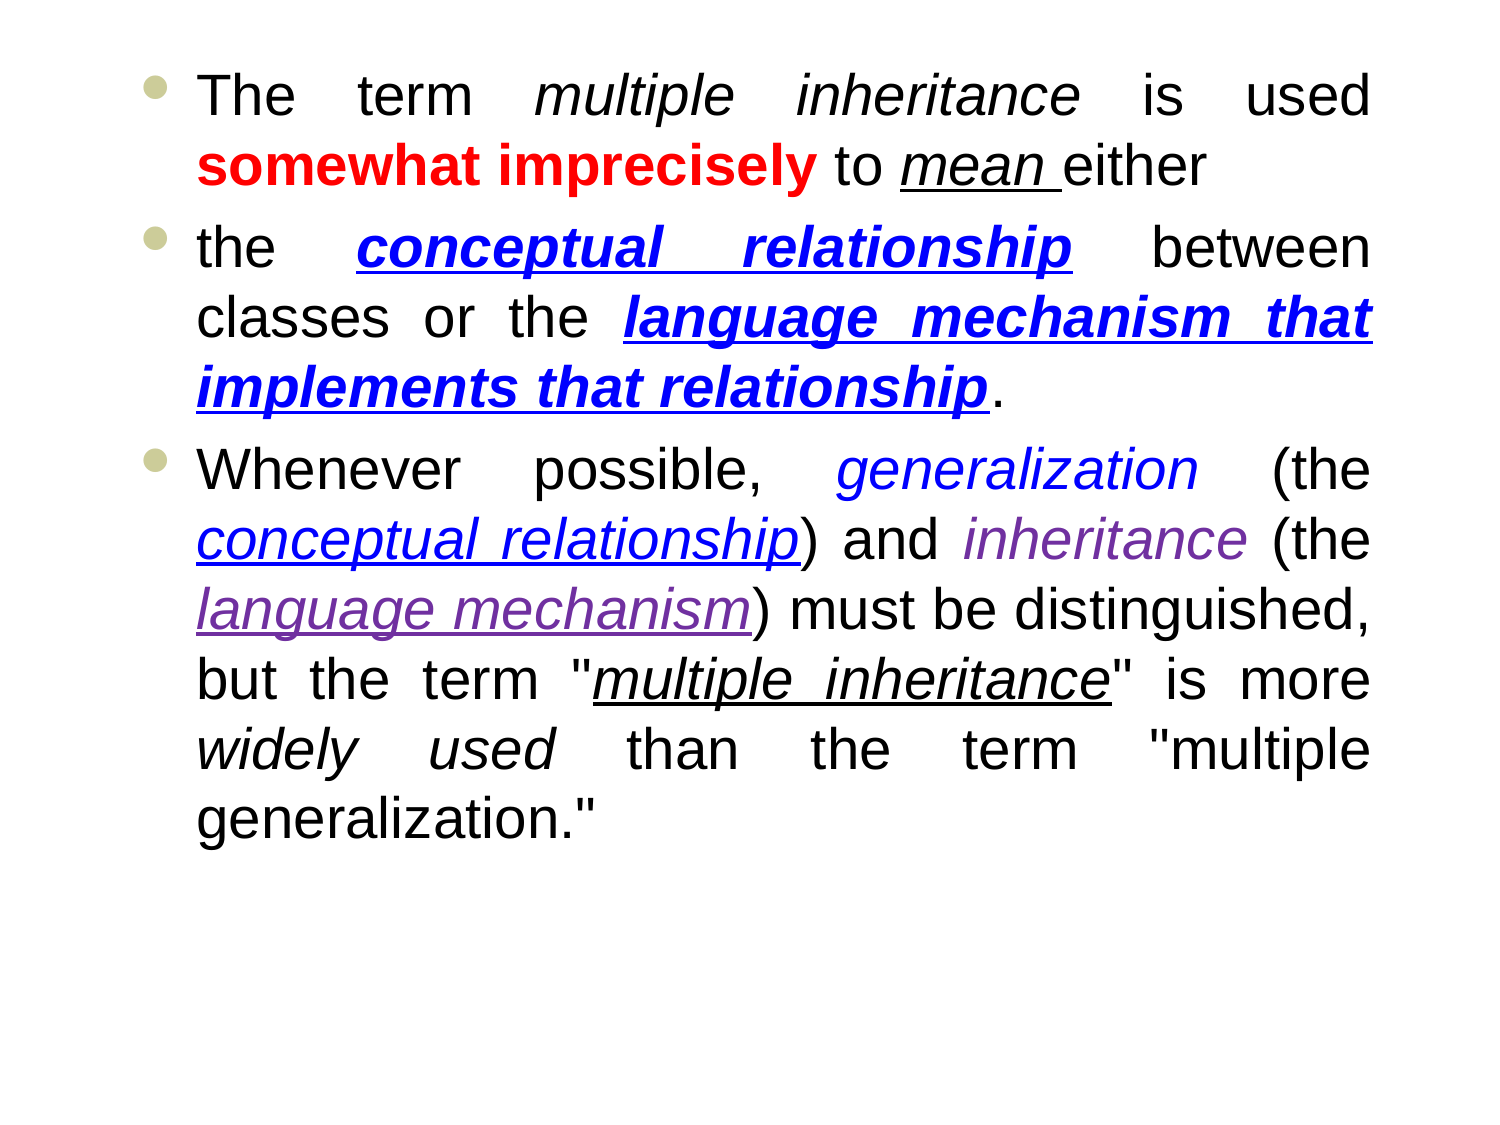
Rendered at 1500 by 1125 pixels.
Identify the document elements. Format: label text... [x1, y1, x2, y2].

list The term multiple inheritance is used somewhat imprecisely to mean either the conceptual relationship between classes or the language mechanism that implements that relationship. Whenever possible, generalization (the conceptual relationship) and inheritance (the language mechanism) must be distinguished, but the term "multiple inheritance" is more widely used than the term "multiple generalization." [125, 50, 1388, 1025]
